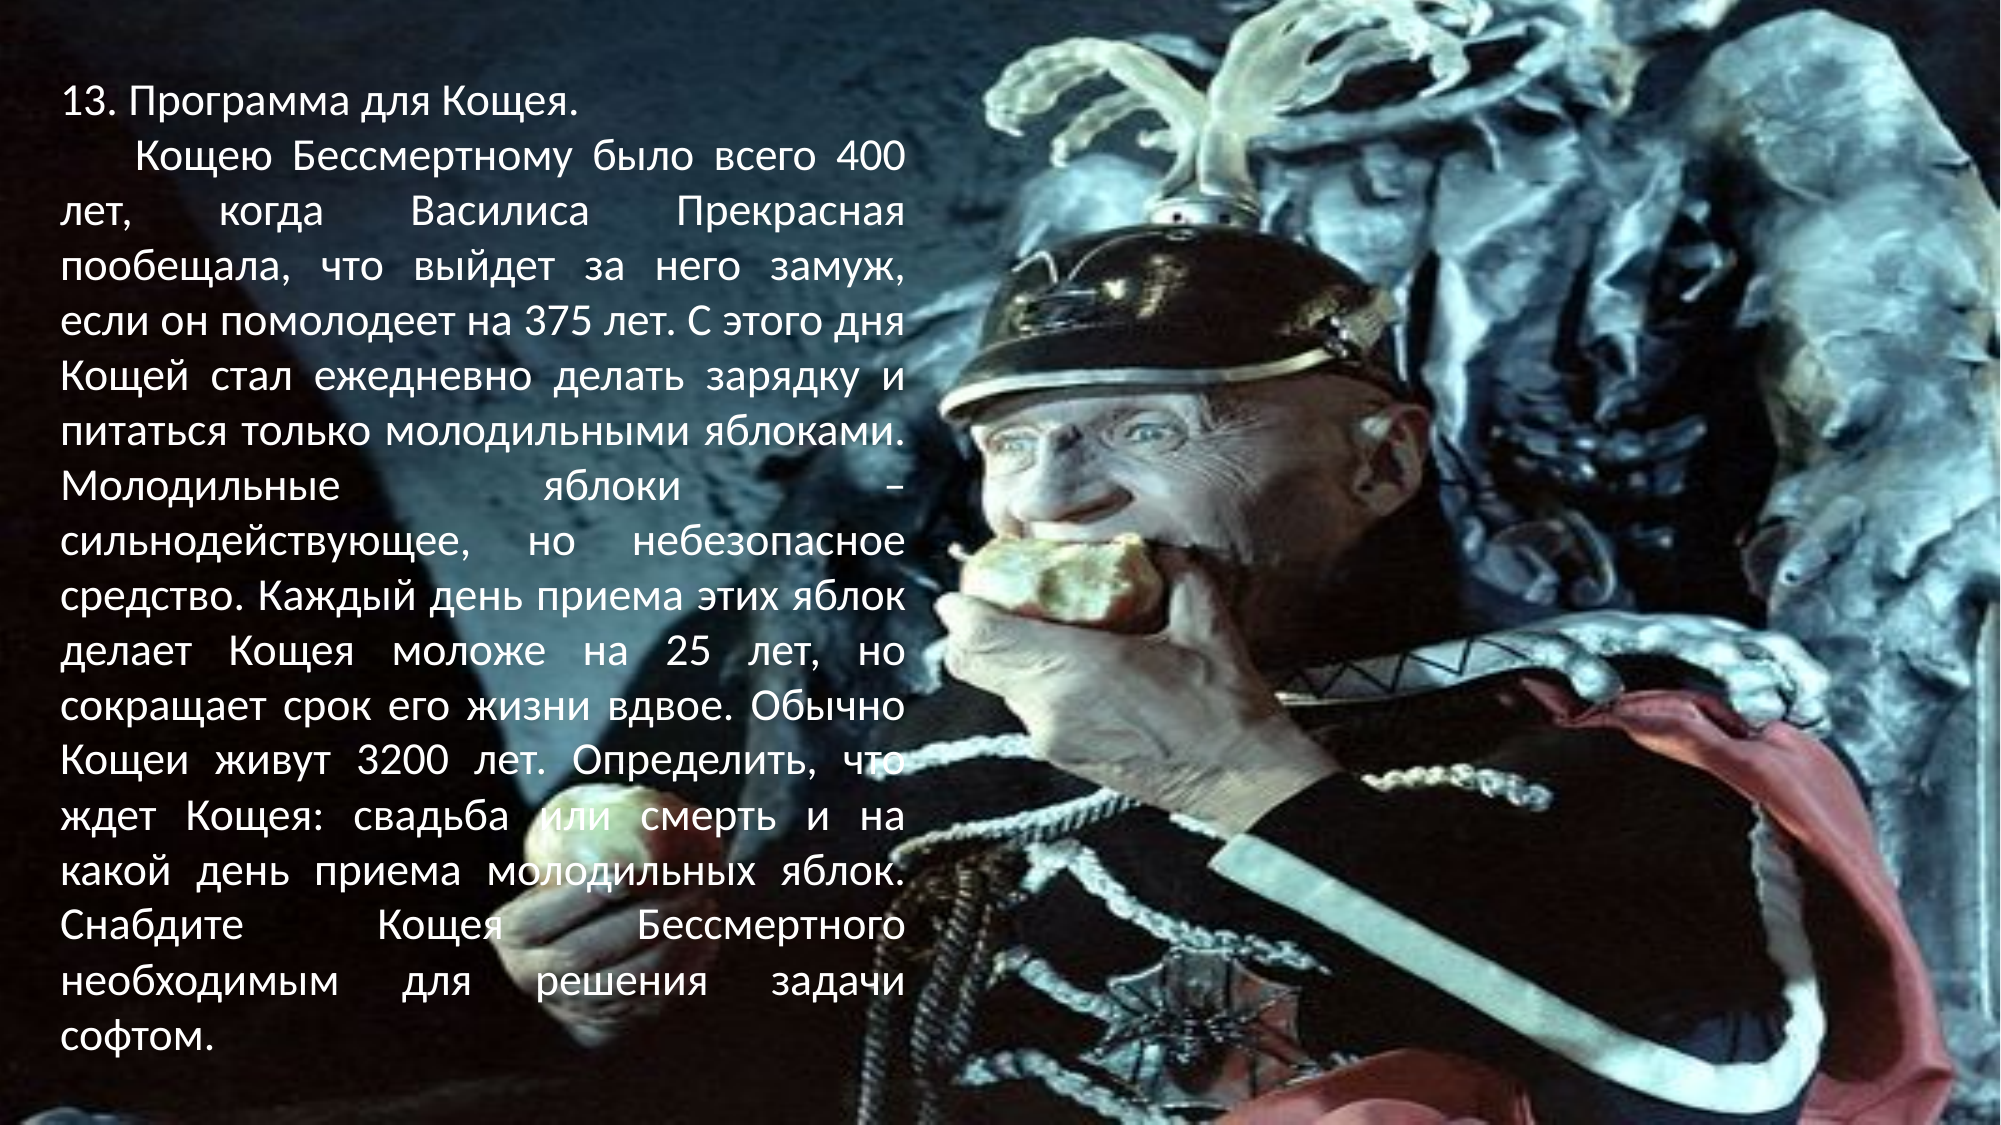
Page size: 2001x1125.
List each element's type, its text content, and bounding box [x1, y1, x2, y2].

text_box 13. Программа для Кощея. Кощею Бессмертному было всего 400 лет, когда Василиса Прекрасная пообещала, что выйдет за него замуж, если он помолодеет на 375 лет. С этого дня Кощей стал ежедневно делать зарядку и питаться только молодильными яблоками. Молодильные яблоки – сильнодействующее, но небезопасное средство. Каждый день приема этих яблок делает Кощея моложе на 25 лет, но сокращает срок его жизни вдвое. Обычно Кощеи живут 3200 лет. Определить, что ждет Кощея: свадьба или смерть и на какой день приема молодильных яблок. Снабдите Кощея Бессмертного необходимым для решения задачи софтом. [45, 62, 922, 1067]
picture [0, 0, 2001, 1125]
